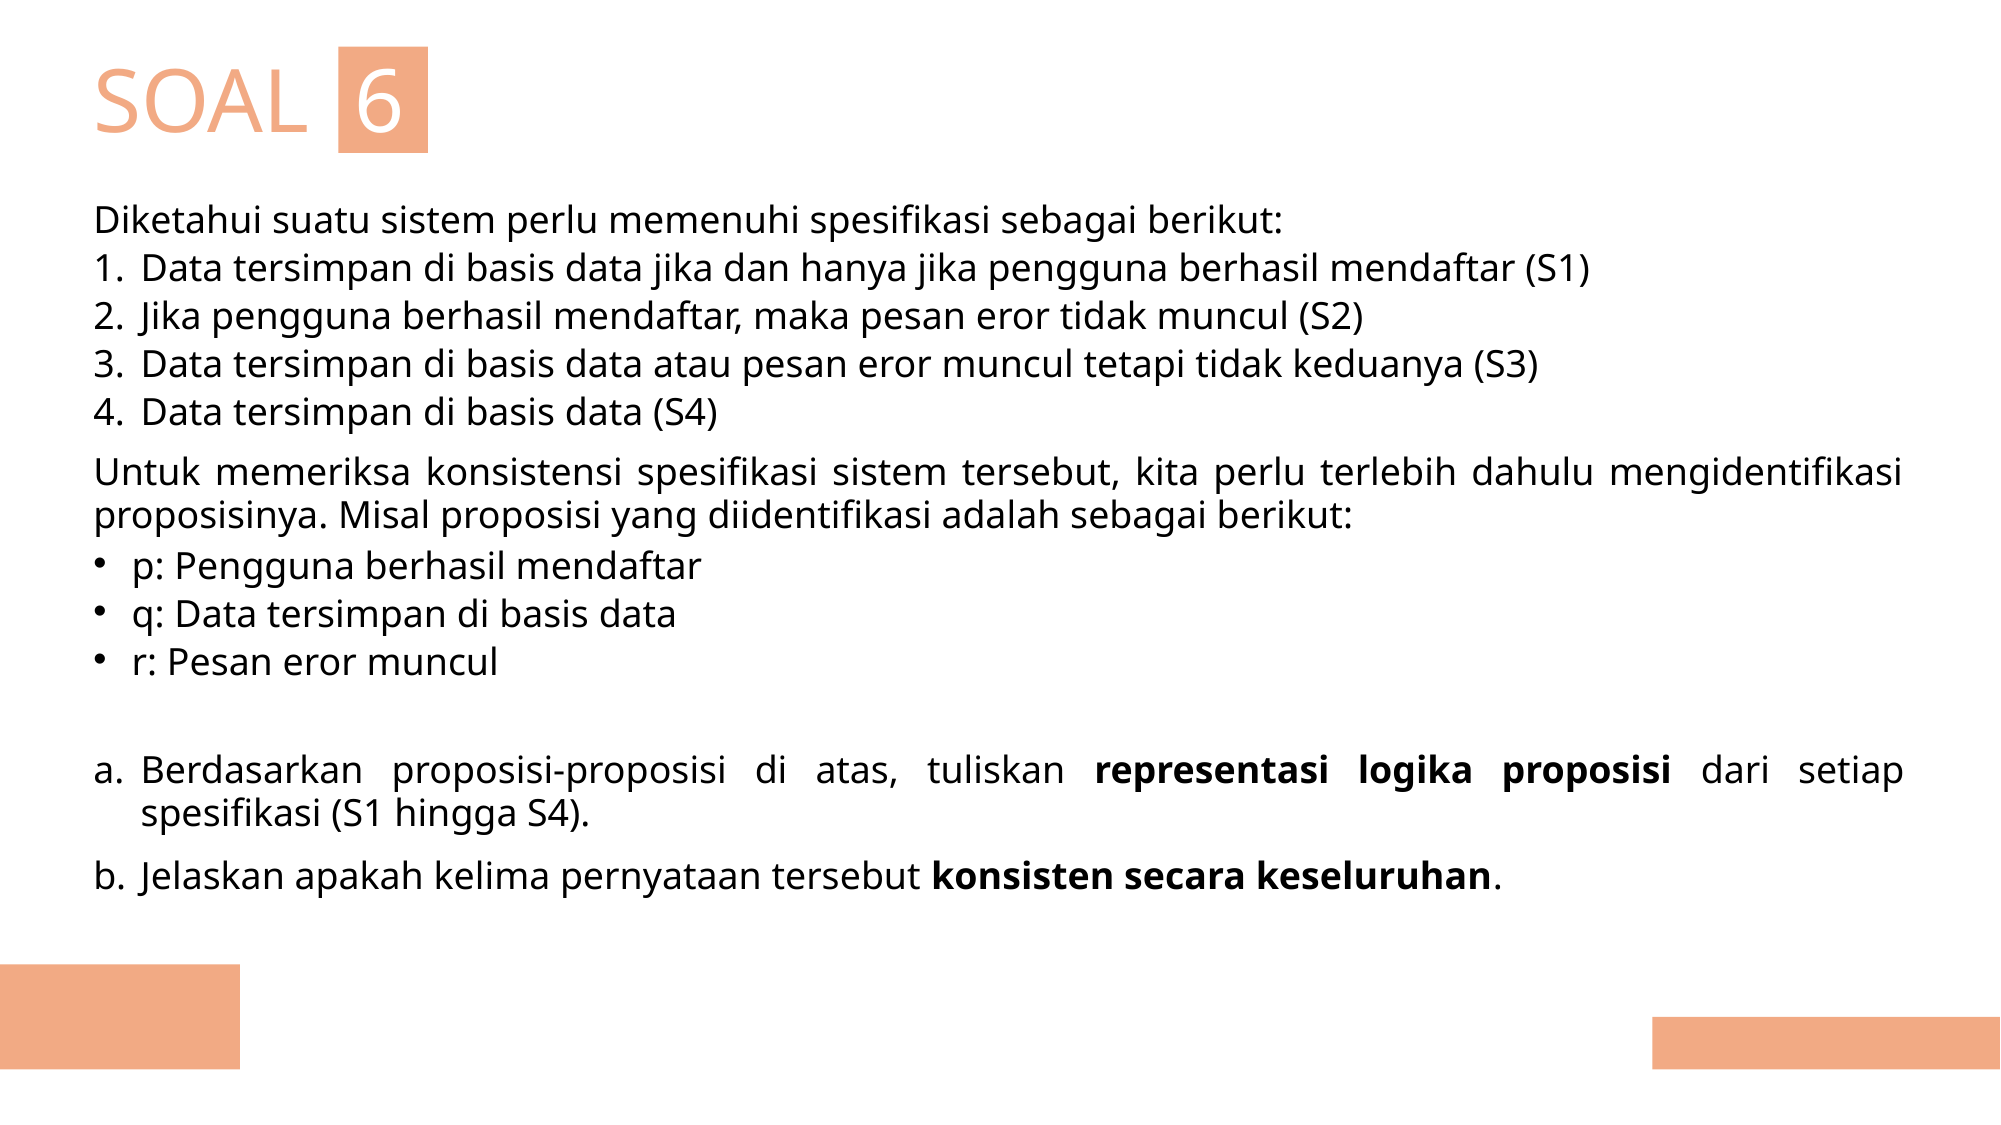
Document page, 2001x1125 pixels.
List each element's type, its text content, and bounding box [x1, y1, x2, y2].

title SOAL 6 [78, 46, 1579, 160]
subtitle Diketahui suatu sistem perlu memenuhi spesifikasi sebagai berikut: Data tersimpan di basis data jika dan hanya jika pengguna berhasil mendaftar (S1) Jika pengguna berhasil mendaftar, maka pesan eror tidak muncul (S2) Data tersimpan di basis data atau pesan eror muncul tetapi tidak keduanya (S3) Data tersimpan di basis data (S4) Untuk memeriksa konsistensi spesifikasi sistem tersebut, kita perlu terlebih dahulu mengidentifikasi proposisinya. Misal proposisi yang diidentifikasi adalah sebagai berikut: p: Pengguna berhasil mendaftar q: Data tersimpan di basis data r: Pesan eror muncul Berdasarkan proposisi-proposisi di atas, tuliskan representasi logika proposisi dari setiap spesifikasi (S1 hingga S4). Jelaskan apakah kelima pernyataan tersebut konsisten secara keseluruhan. [78, 204, 1920, 912]
text_box [0, 963, 241, 1071]
text_box [1651, 1015, 2000, 1071]
